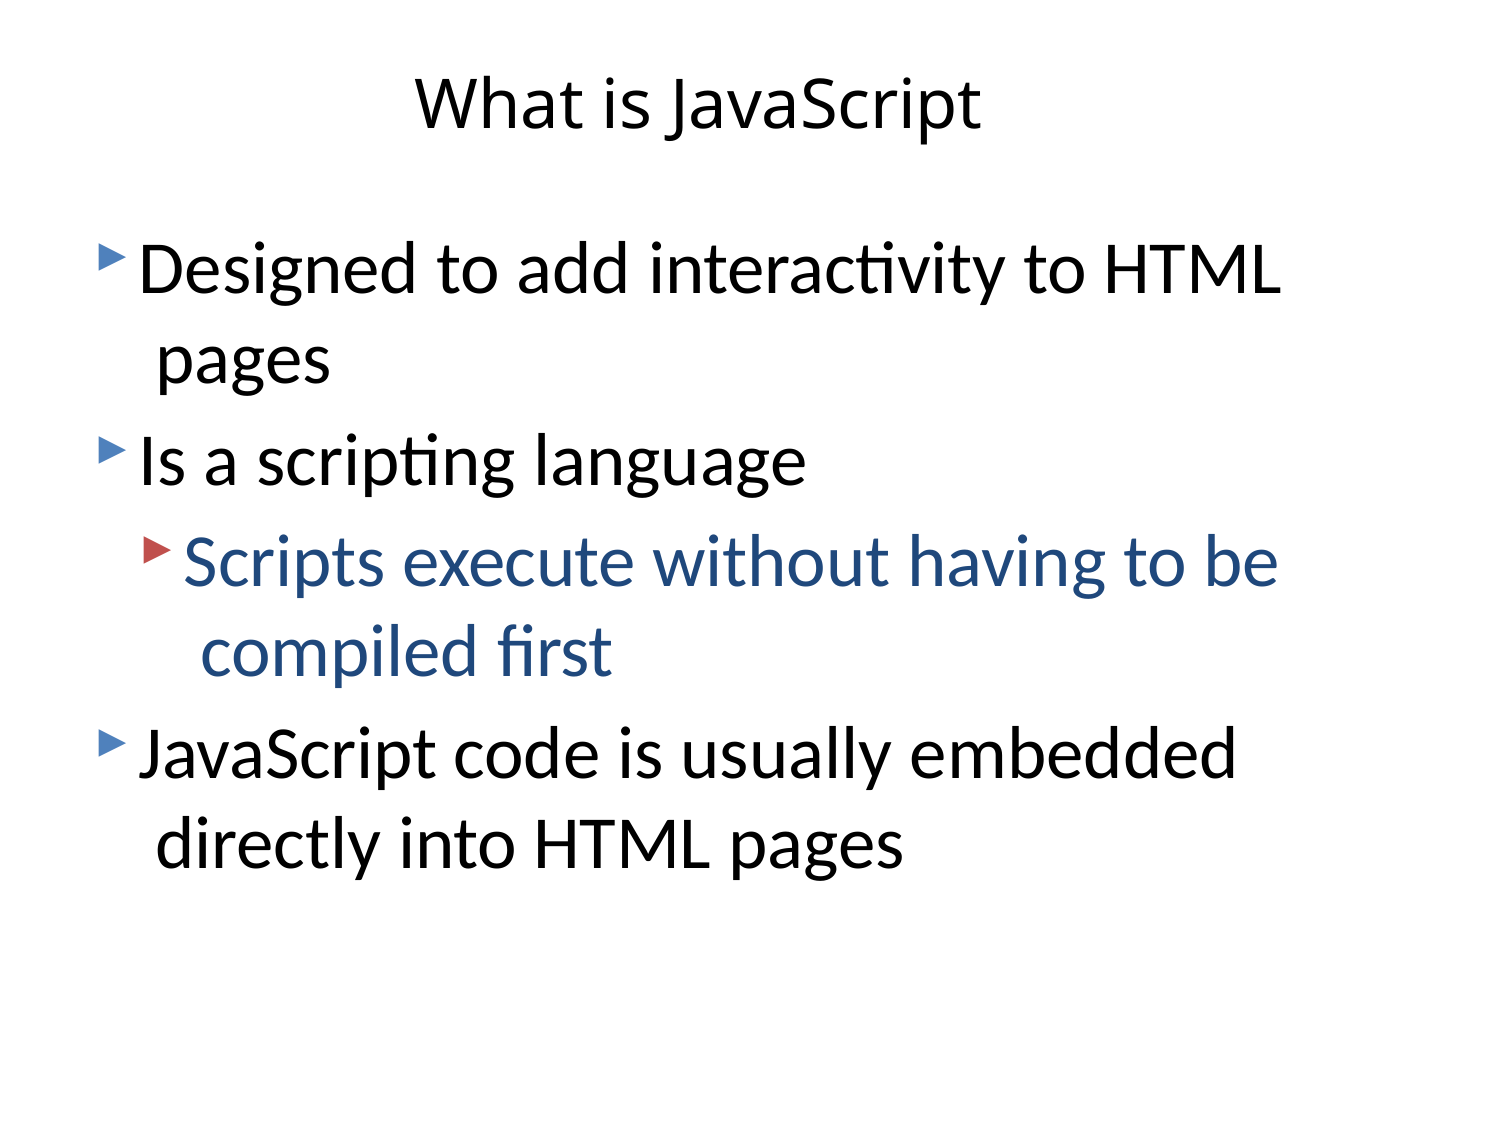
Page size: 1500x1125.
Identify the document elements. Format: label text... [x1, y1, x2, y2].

text_box Designed to add interactivity to HTML pages Is a scripting language Scripts execute without having to be compiled first JavaScript code is usually embedded directly into HTML pages [91, 216, 1290, 884]
title What is JavaScript [412, 5, 1088, 196]
